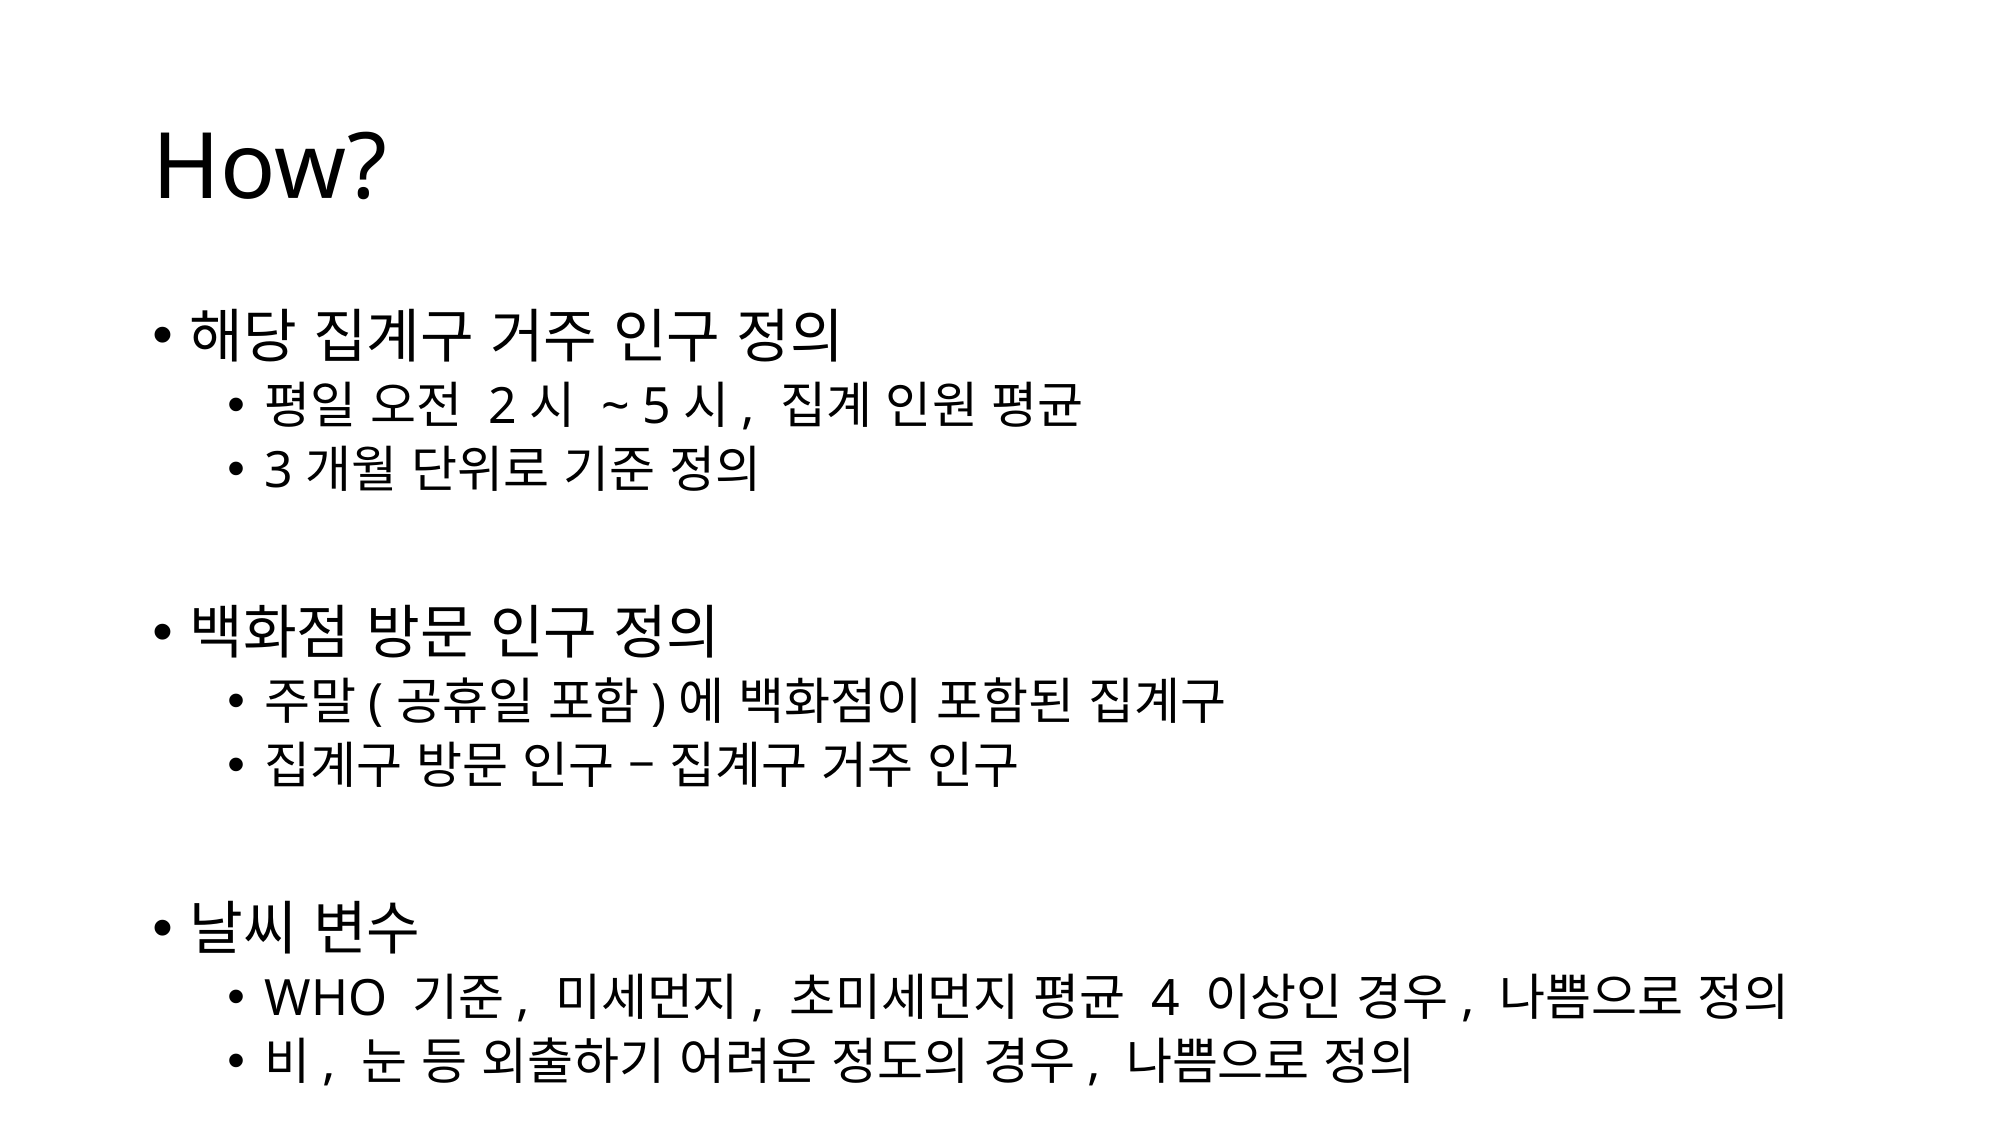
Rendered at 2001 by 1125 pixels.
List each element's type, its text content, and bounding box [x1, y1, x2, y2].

title How? [137, 59, 1863, 278]
list 해당 집계구 거주 인구 정의 평일 오전 2시 ~ 5시, 집계 인원 평균 3개월 단위로 기준 정의 백화점 방문 인구 정의 주말(공휴일 포함)에 백화점이 포함된 집계구 집계구 방문 인구 – 집계구 거주 인구 날씨 변수 WHO 기준, 미세먼지, 초미세먼지 평균 4 이상인 경우, 나쁨으로 정의 비, 눈 등 외출하기 어려운 정도의 경우, 나쁨으로 정의 [137, 299, 1863, 1125]
